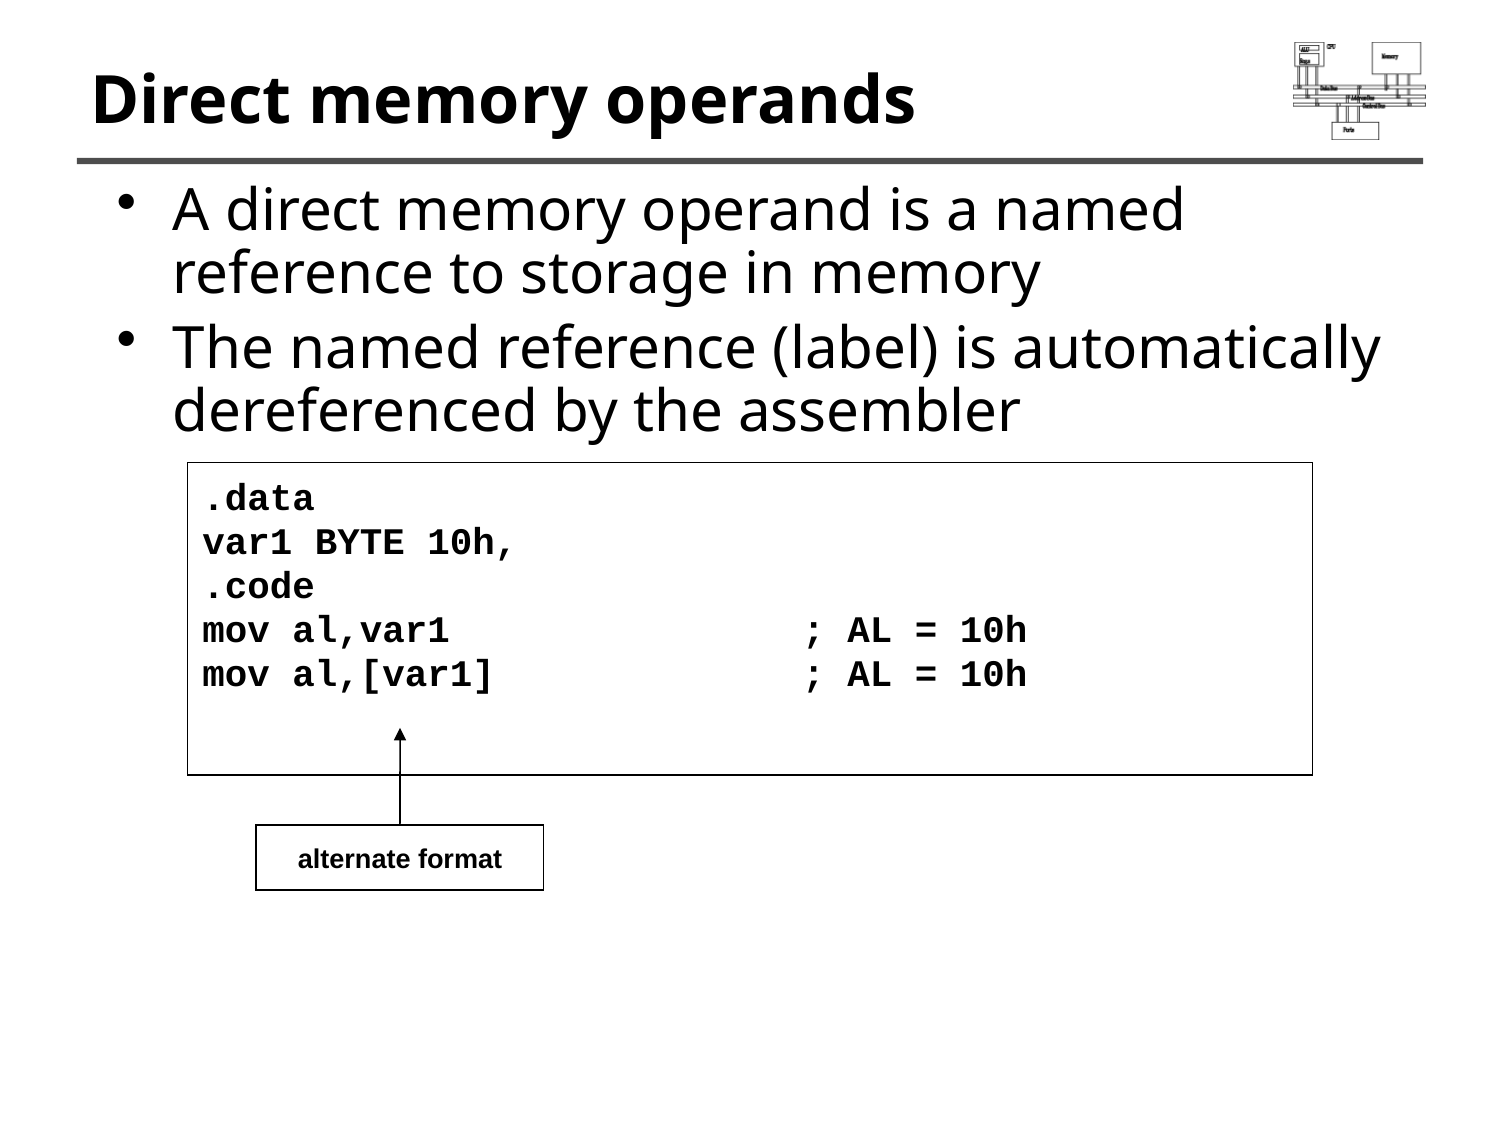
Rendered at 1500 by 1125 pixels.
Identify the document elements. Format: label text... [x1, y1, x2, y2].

list A direct memory operand is a named reference to storage in memory The named reference (label) is automatically dereferenced by the assembler [101, 172, 1399, 493]
title Direct memory operands [74, 44, 1426, 150]
text_box .data var1 BYTE 10h, .code mov al,var1 ; AL = 10h mov al,[var1] ; AL = 10h [187, 462, 1313, 775]
text_box alternate format [256, 824, 544, 890]
text_box [393, 727, 407, 824]
picture [1293, 42, 1430, 140]
